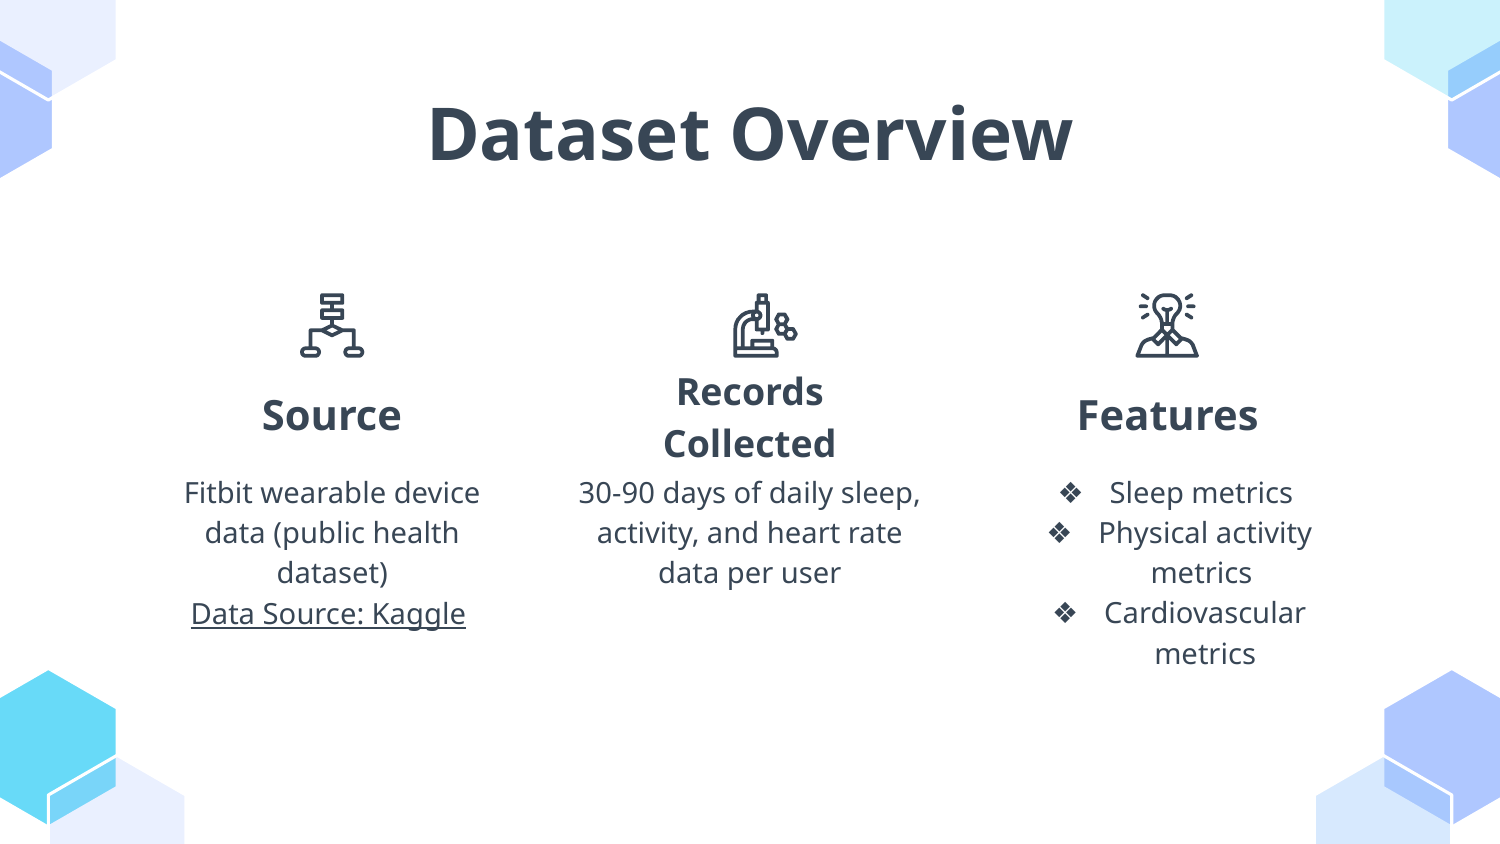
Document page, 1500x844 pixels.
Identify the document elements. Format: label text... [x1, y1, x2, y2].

text_box [300, 293, 365, 358]
subtitle Source [144, 345, 520, 455]
subtitle 30-90 days of daily sleep, activity, and heart rate data per user [562, 454, 938, 602]
subtitle Features [980, 345, 1356, 455]
subtitle Records Collected [583, 385, 917, 480]
subtitle Sleep metrics Physical activity metrics Cardiovascular metrics [980, 455, 1356, 602]
subtitle Fitbit wearable device data (public health dataset) Data Source: Kaggle [144, 455, 520, 602]
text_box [733, 293, 798, 358]
title Dataset Overview [118, 72, 1382, 167]
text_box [1135, 293, 1200, 358]
